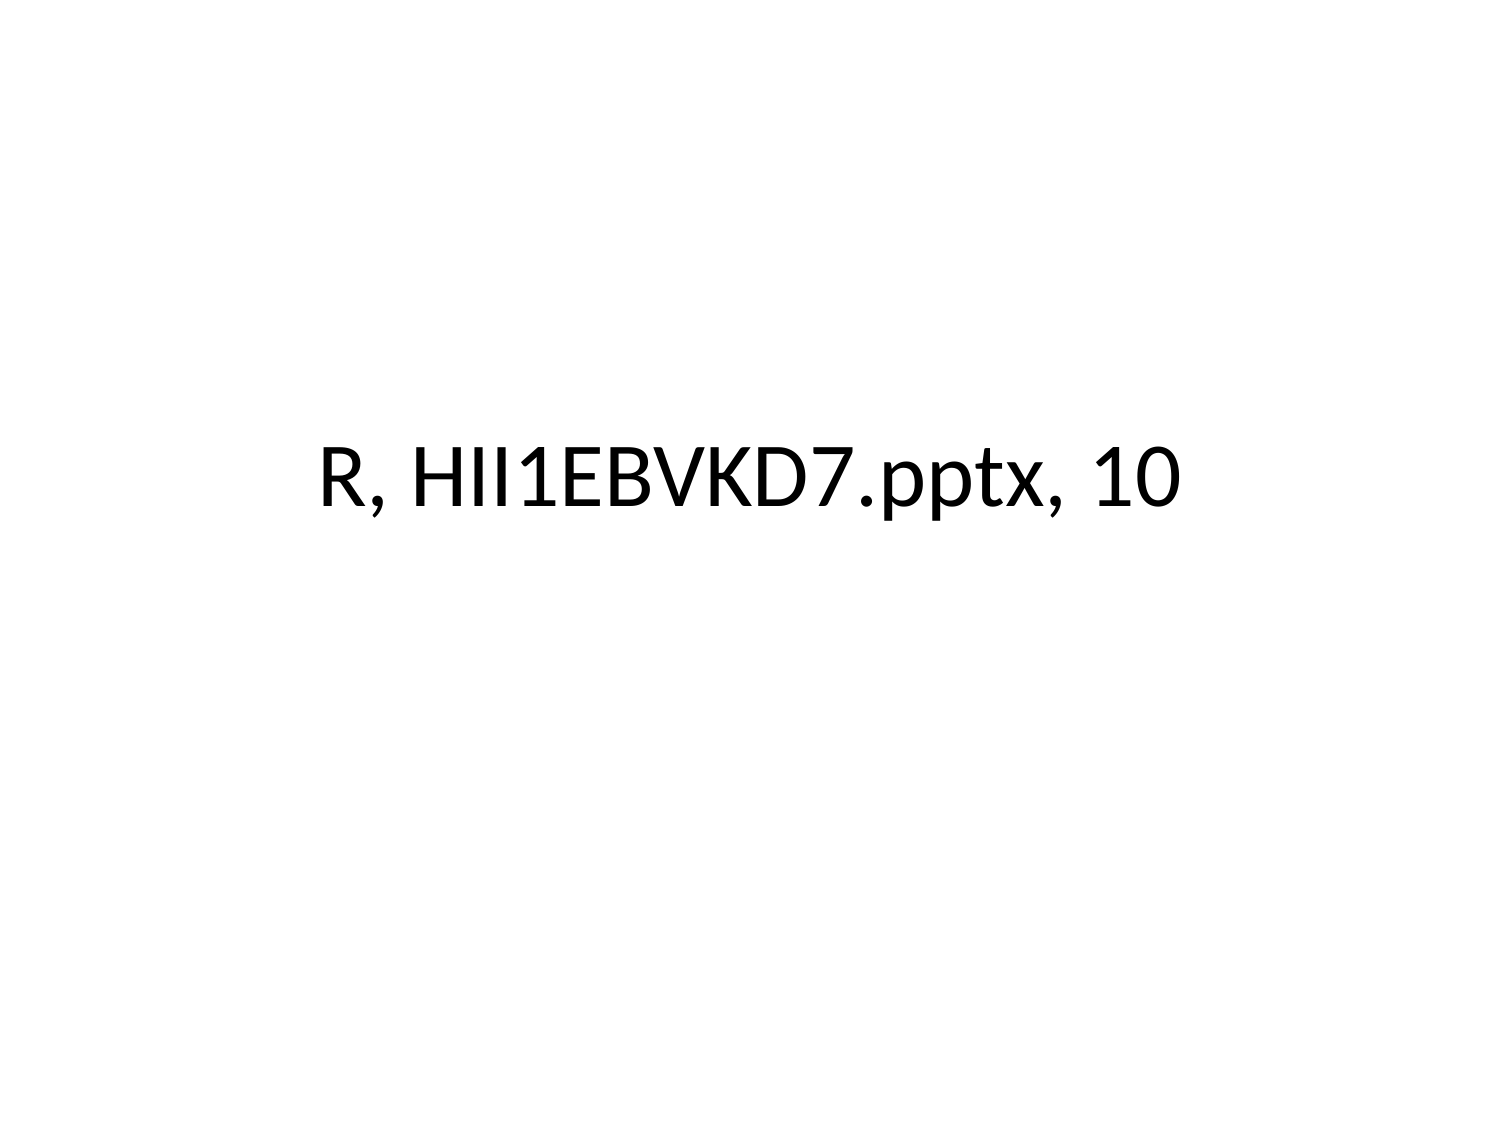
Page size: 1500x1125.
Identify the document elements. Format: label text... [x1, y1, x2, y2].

title R, HII1EBVKD7.pptx, 10 [112, 349, 1388, 591]
